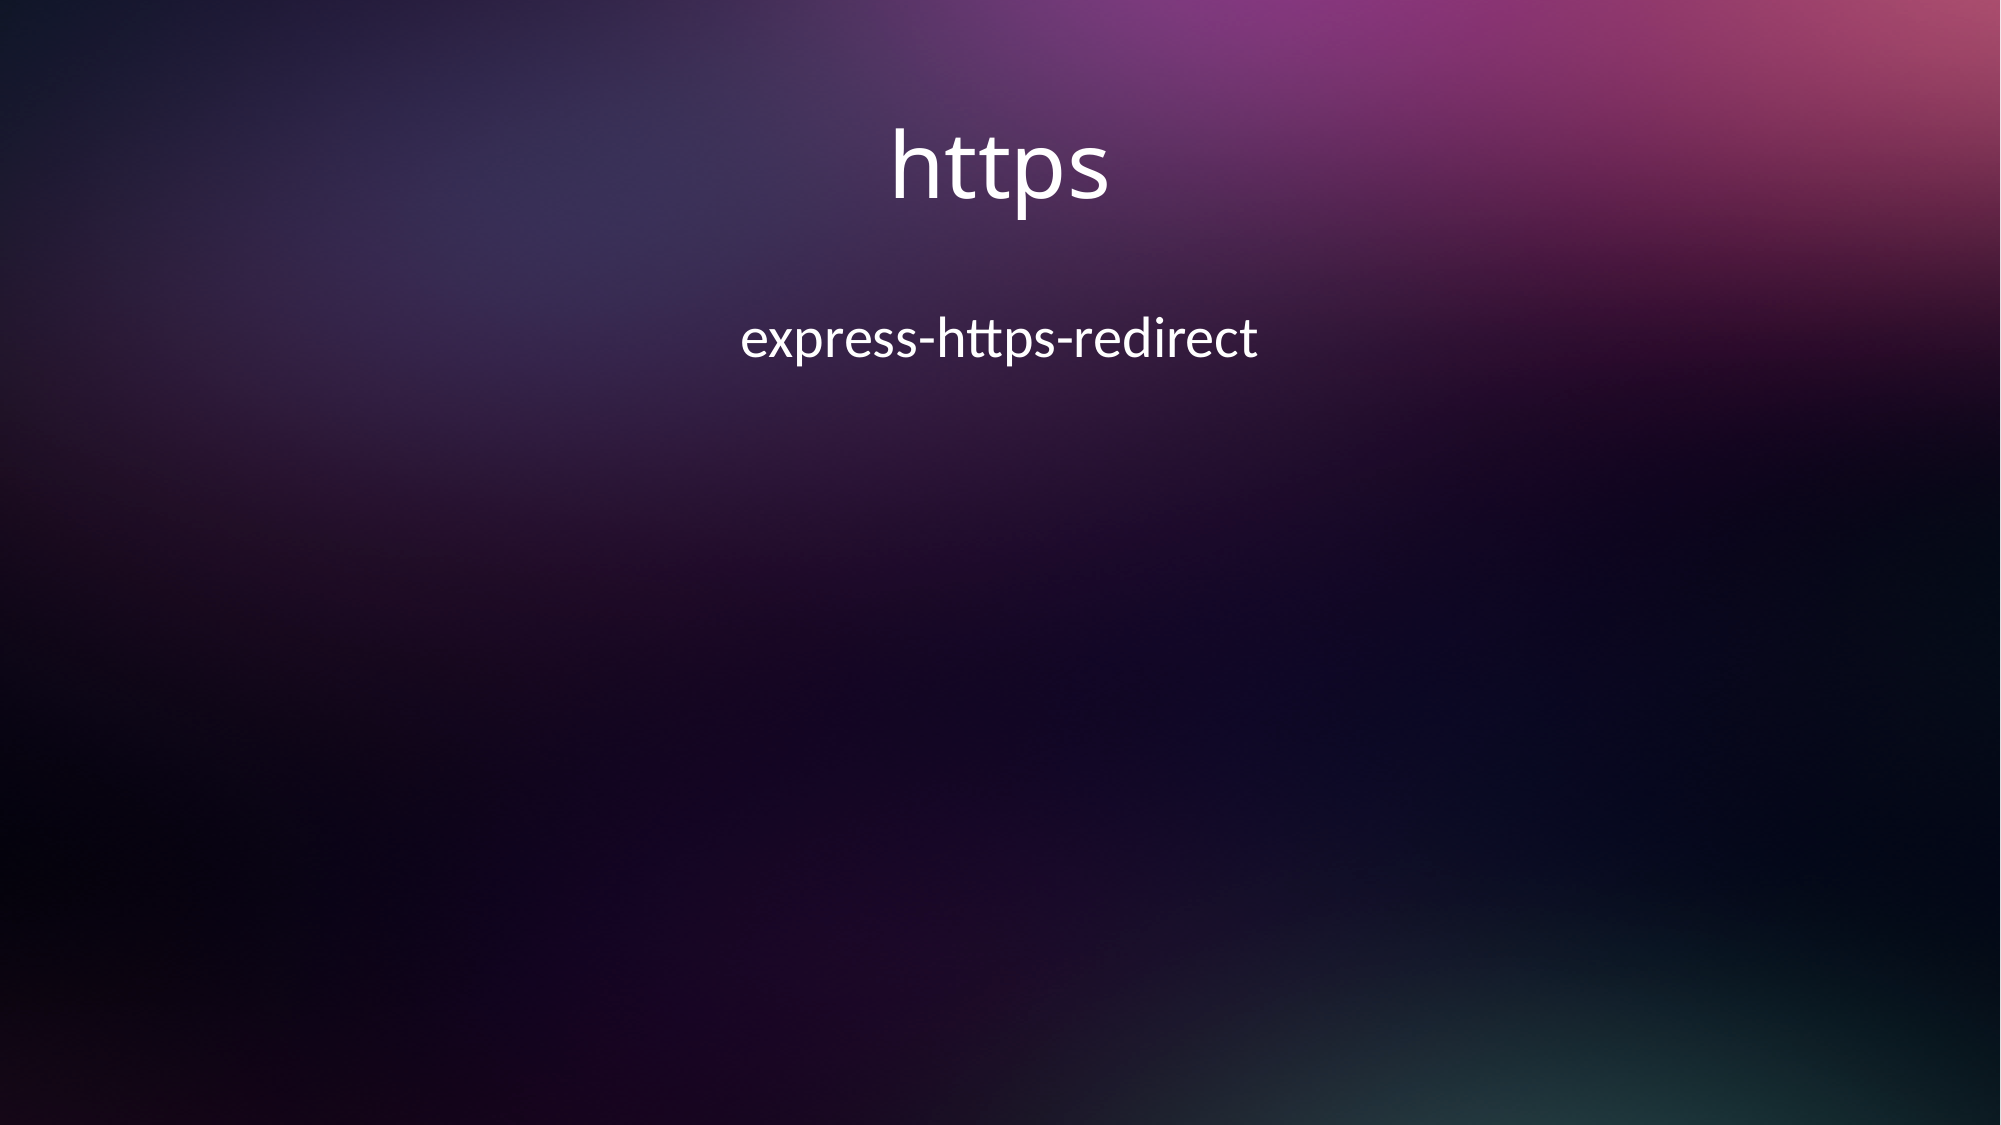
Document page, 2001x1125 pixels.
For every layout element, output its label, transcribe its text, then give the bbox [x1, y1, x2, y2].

list express-https-redirect [137, 299, 1863, 1014]
picture [0, 0, 2001, 1125]
title https [137, 59, 1863, 278]
